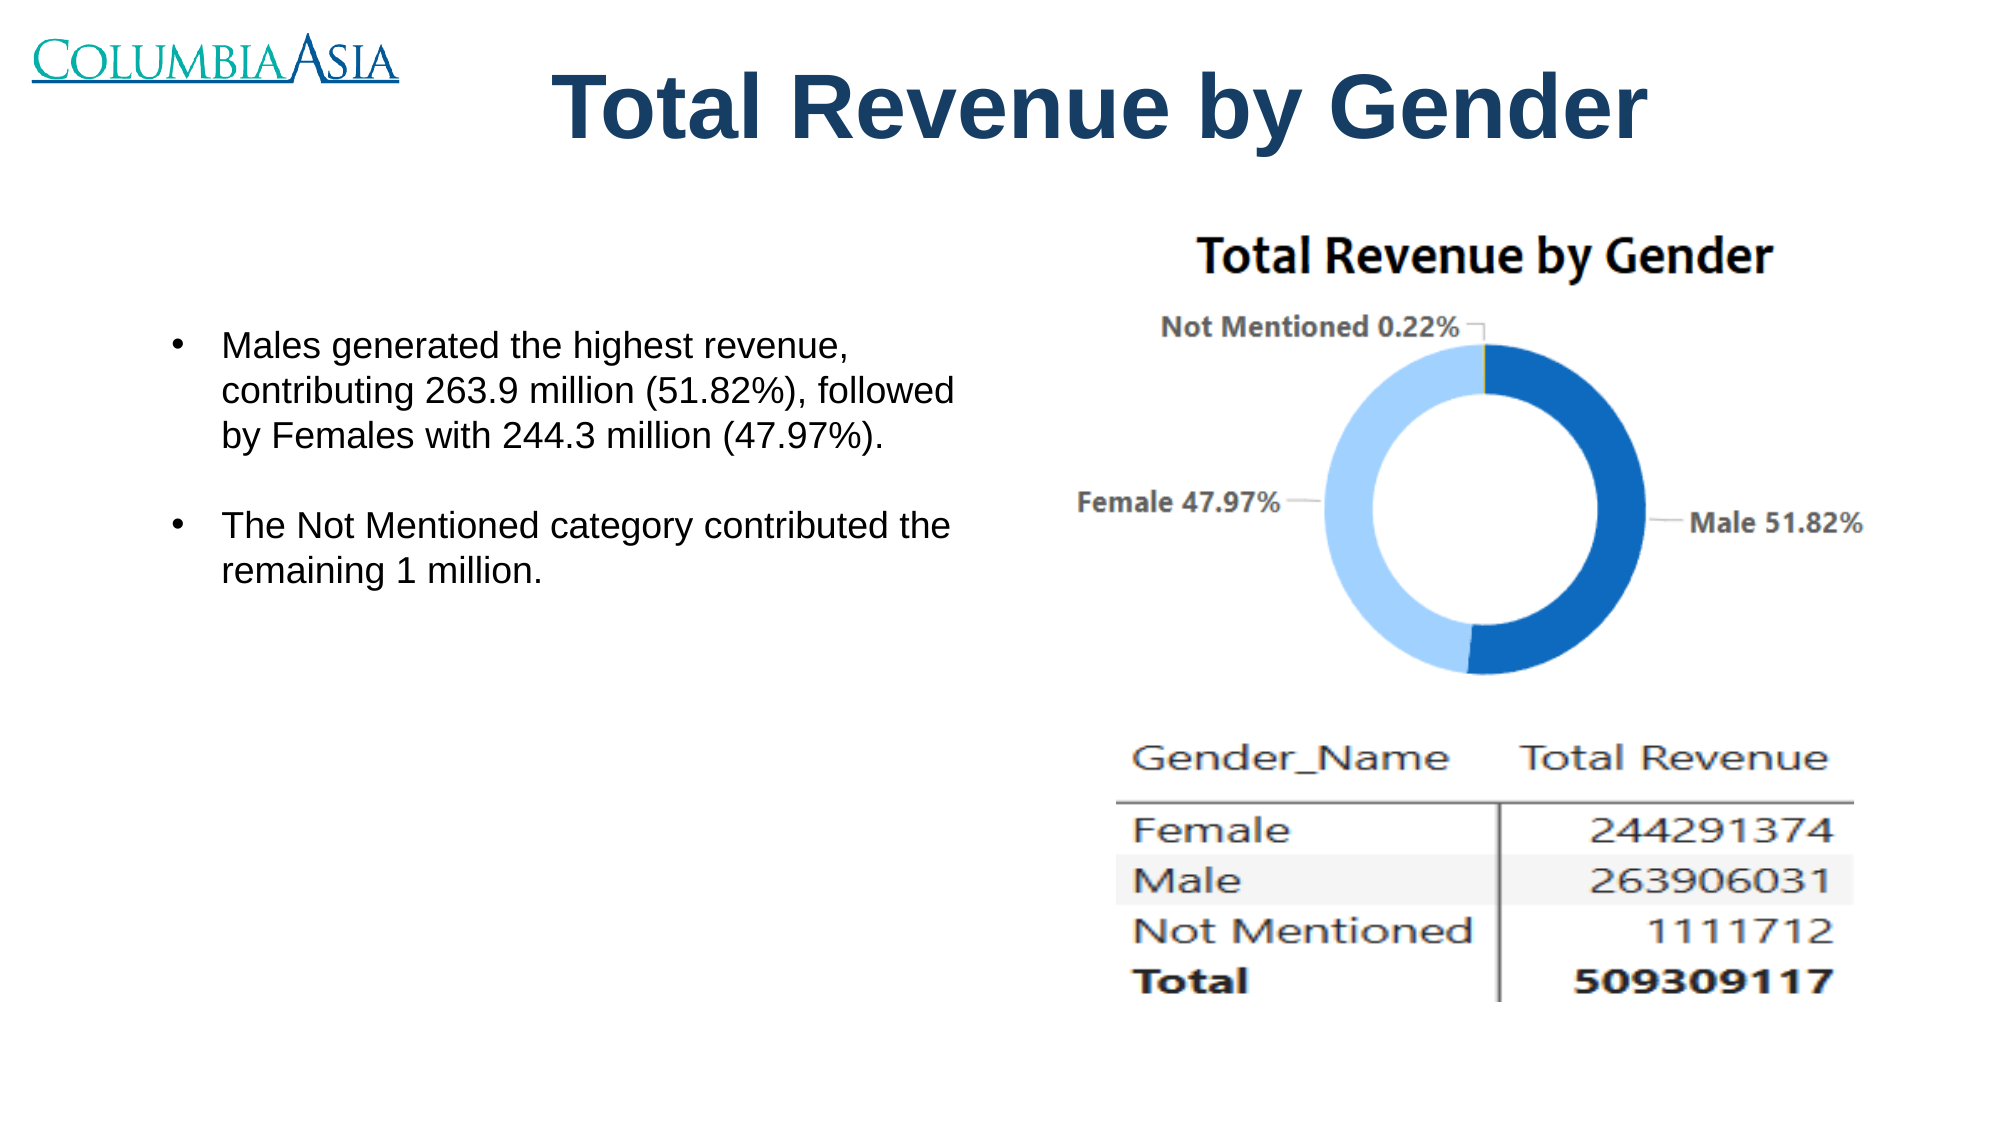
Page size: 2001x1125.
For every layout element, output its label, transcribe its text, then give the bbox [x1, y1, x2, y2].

text_box Total Revenue by Gender [486, 39, 1742, 275]
picture [1115, 739, 1855, 1003]
text_box Males generated the highest revenue, contributing 263.9 million (51.82%), followed by Females with 244.3 million (47.97%). The Not Mentioned category contributed the remaining 1 million. [156, 313, 979, 644]
picture [18, 0, 412, 255]
picture [1020, 209, 1894, 730]
